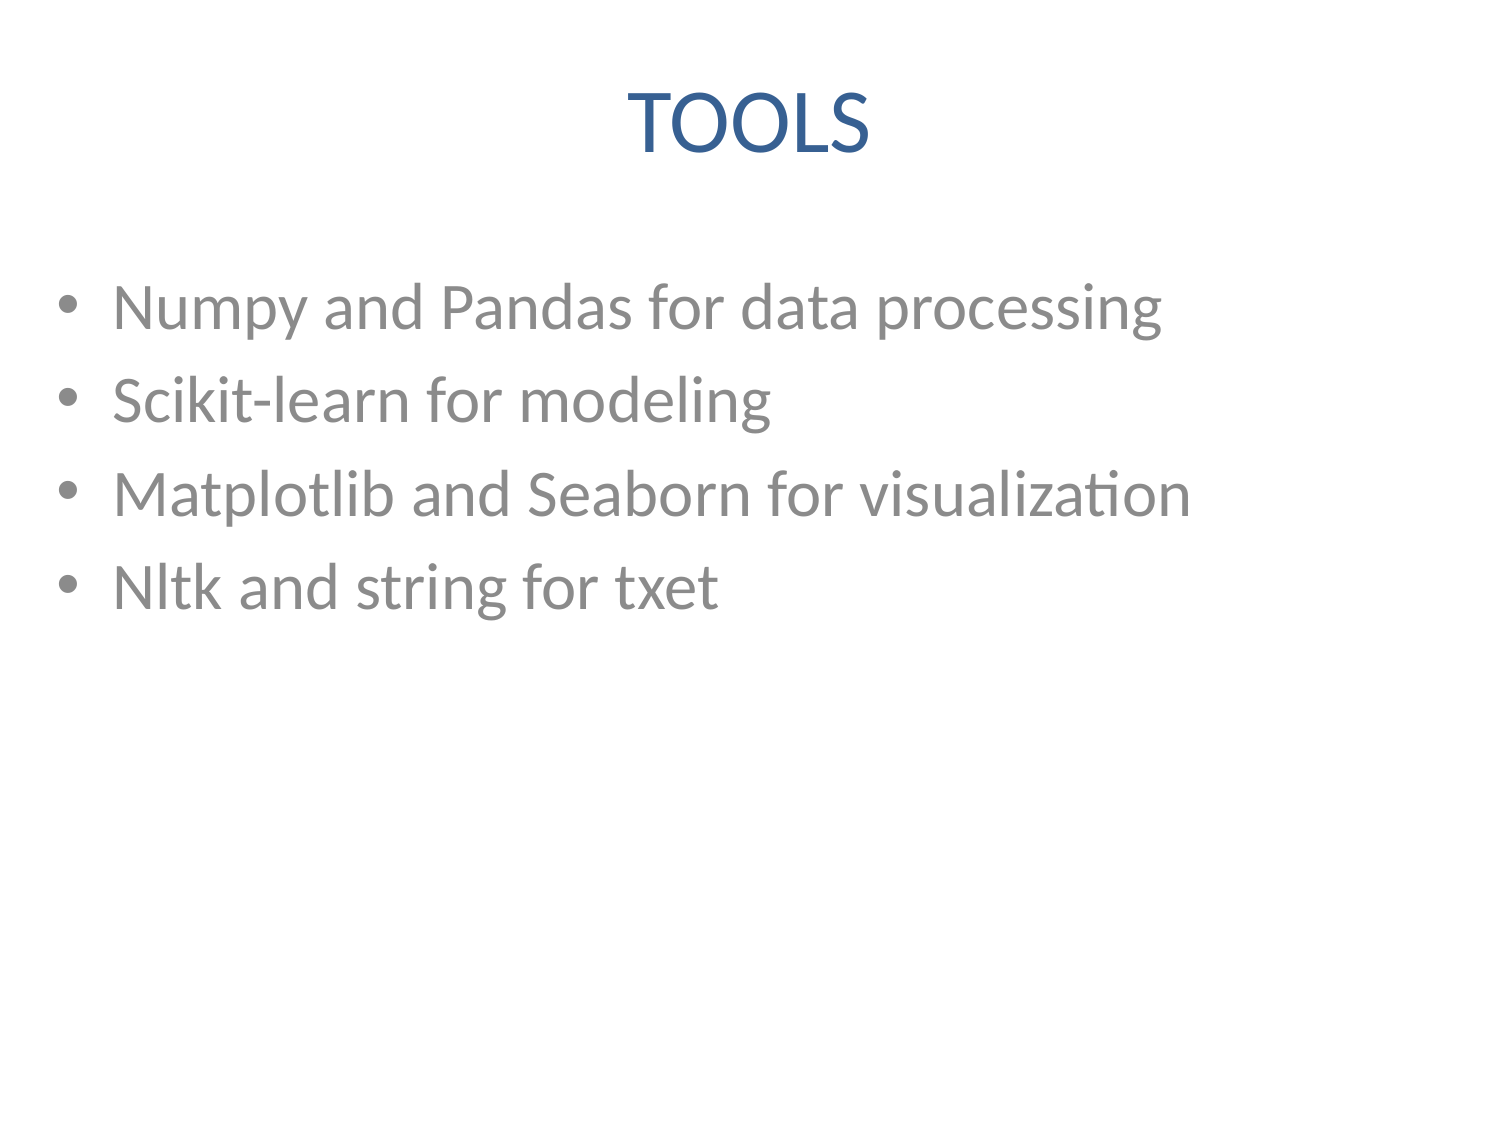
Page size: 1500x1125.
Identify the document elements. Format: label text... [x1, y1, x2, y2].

title TOOLS [75, 45, 1425, 233]
list Numpy and Pandas for data processing Scikit-learn for modeling Matplotlib and Seaborn for visualization Nltk and string for txet [41, 255, 1424, 998]
